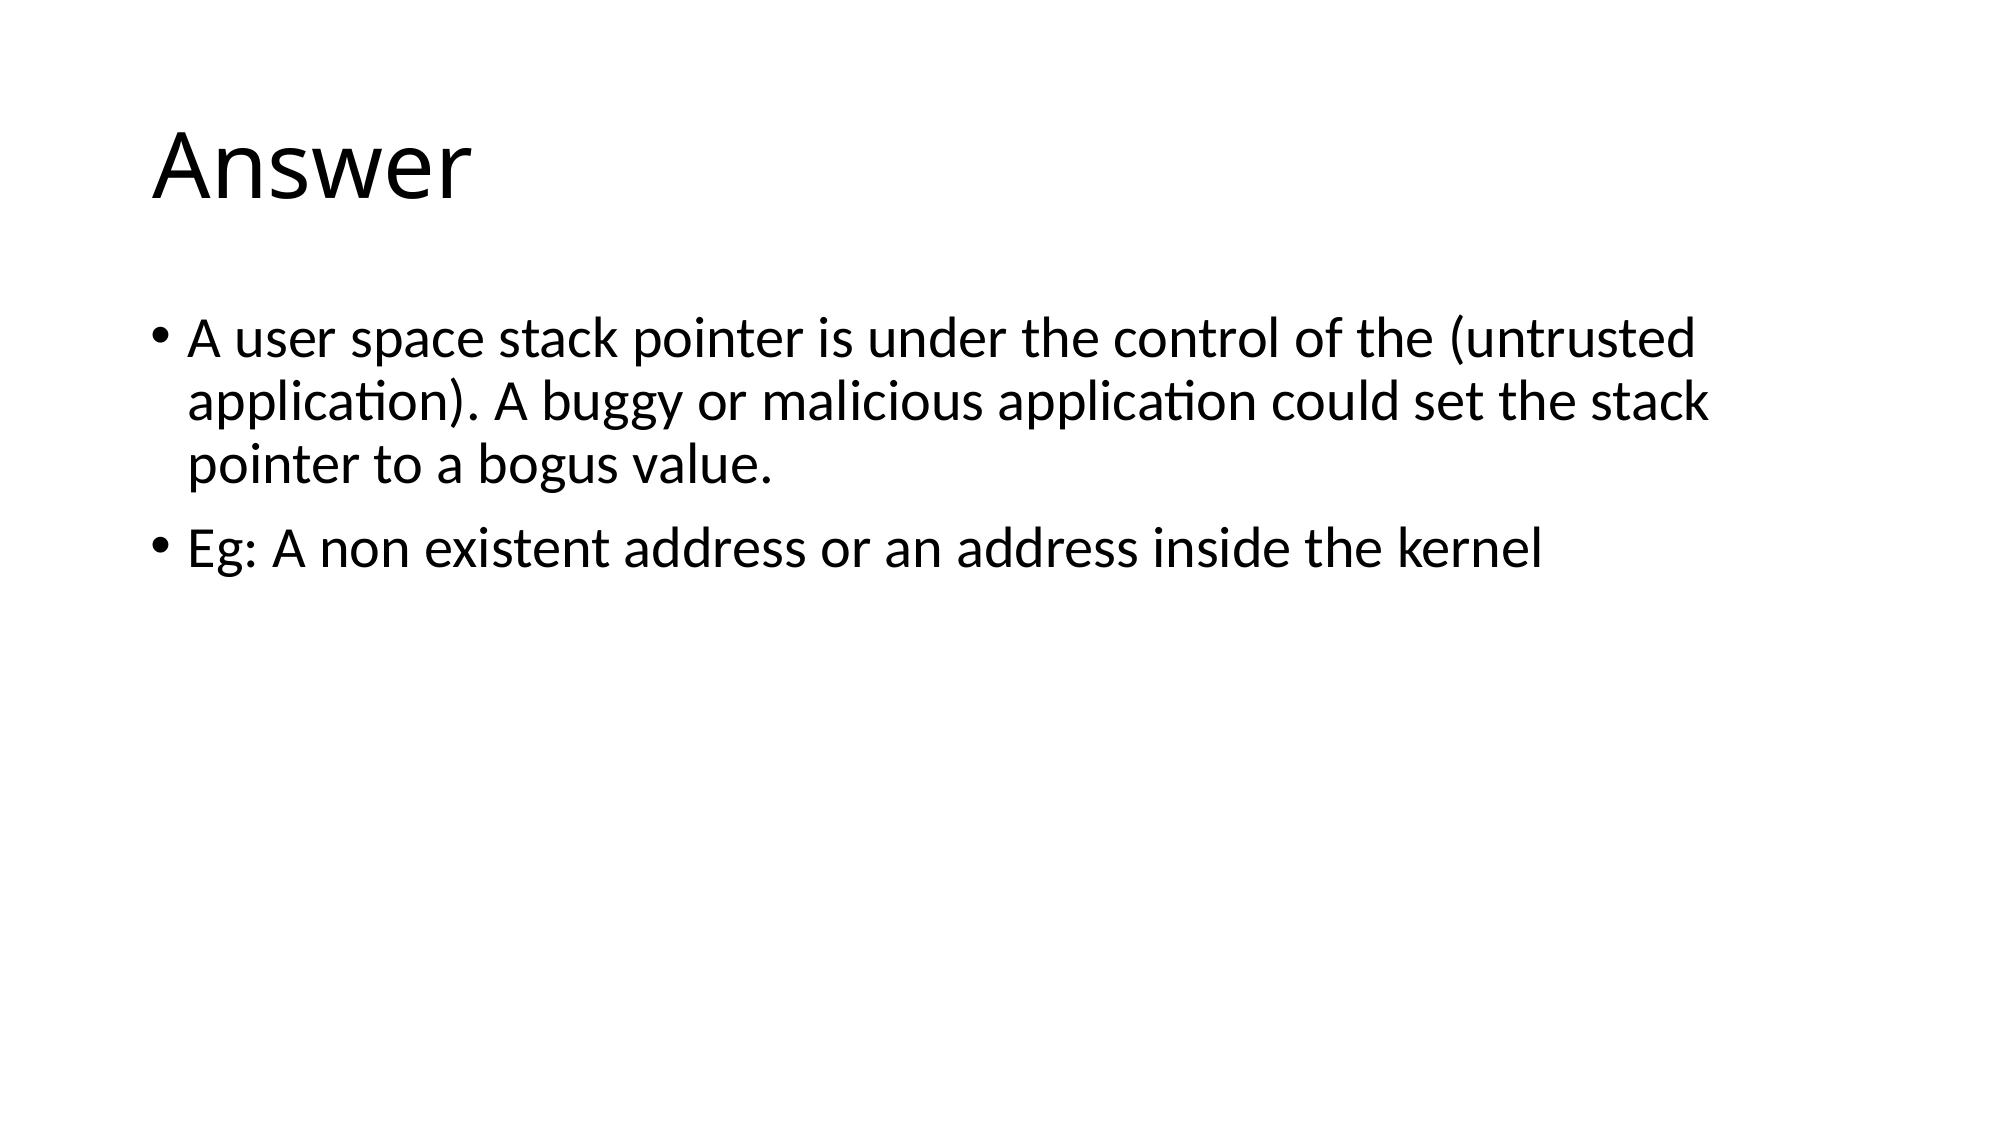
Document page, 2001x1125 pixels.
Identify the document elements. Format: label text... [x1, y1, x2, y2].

list A user space stack pointer is under the control of the (untrusted application). A buggy or malicious application could set the stack pointer to a bogus value. Eg: A non existent address or an address inside the kernel [135, 299, 1861, 1014]
title Answer [137, 59, 1863, 278]
